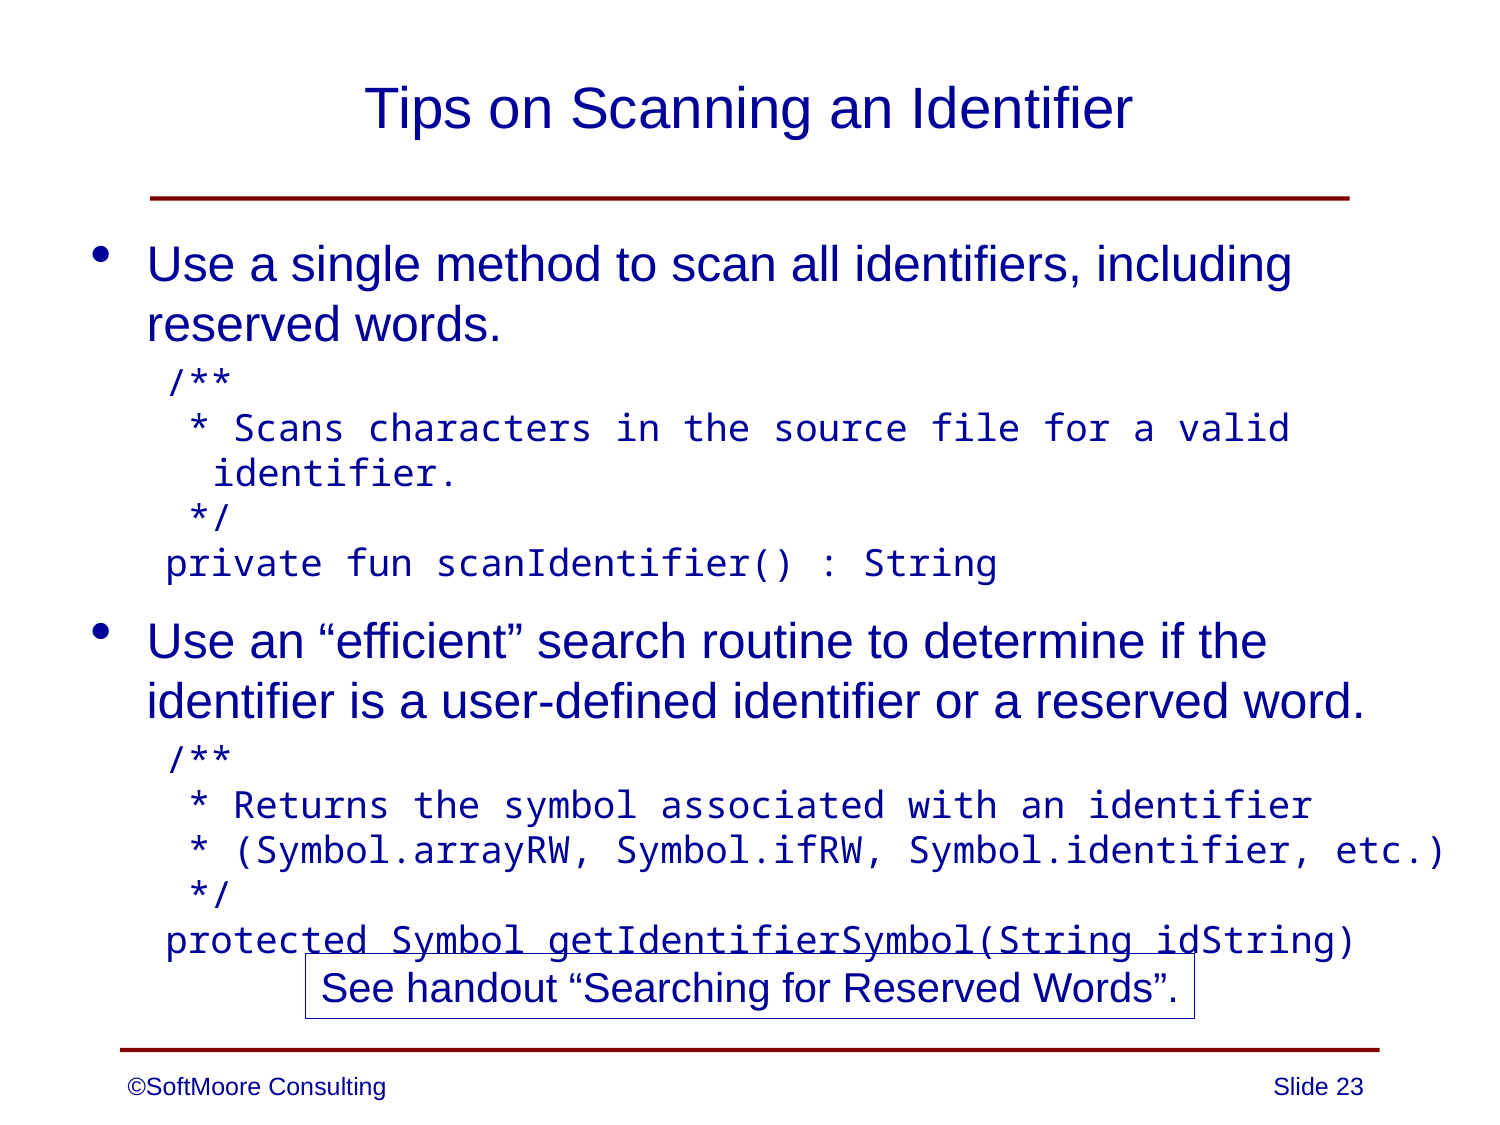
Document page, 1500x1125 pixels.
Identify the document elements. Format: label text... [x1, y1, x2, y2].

slide_number Slide 23 [1078, 1061, 1380, 1109]
title Tips on Scanning an Identifier [149, 22, 1350, 188]
footer ©SoftMoore Consulting [111, 1061, 563, 1109]
list Use a single method to scan all identifiers, including reserved words. /** * Scans characters in the source file for a valid identifier. */ private fun scanIdentifier() : String Use an “efficient” search routine to determine if the identifier is a user-defined identifier or a reserved word. /** * Returns the symbol associated with an identifier * (Symbol.arrayRW, Symbol.ifRW, Symbol.identifier, etc.) */ protected Symbol getIdentifierSymbol(String idString) [74, 223, 1471, 1034]
text_box See handout “Searching for Reserved Words”. [305, 953, 1195, 1019]
